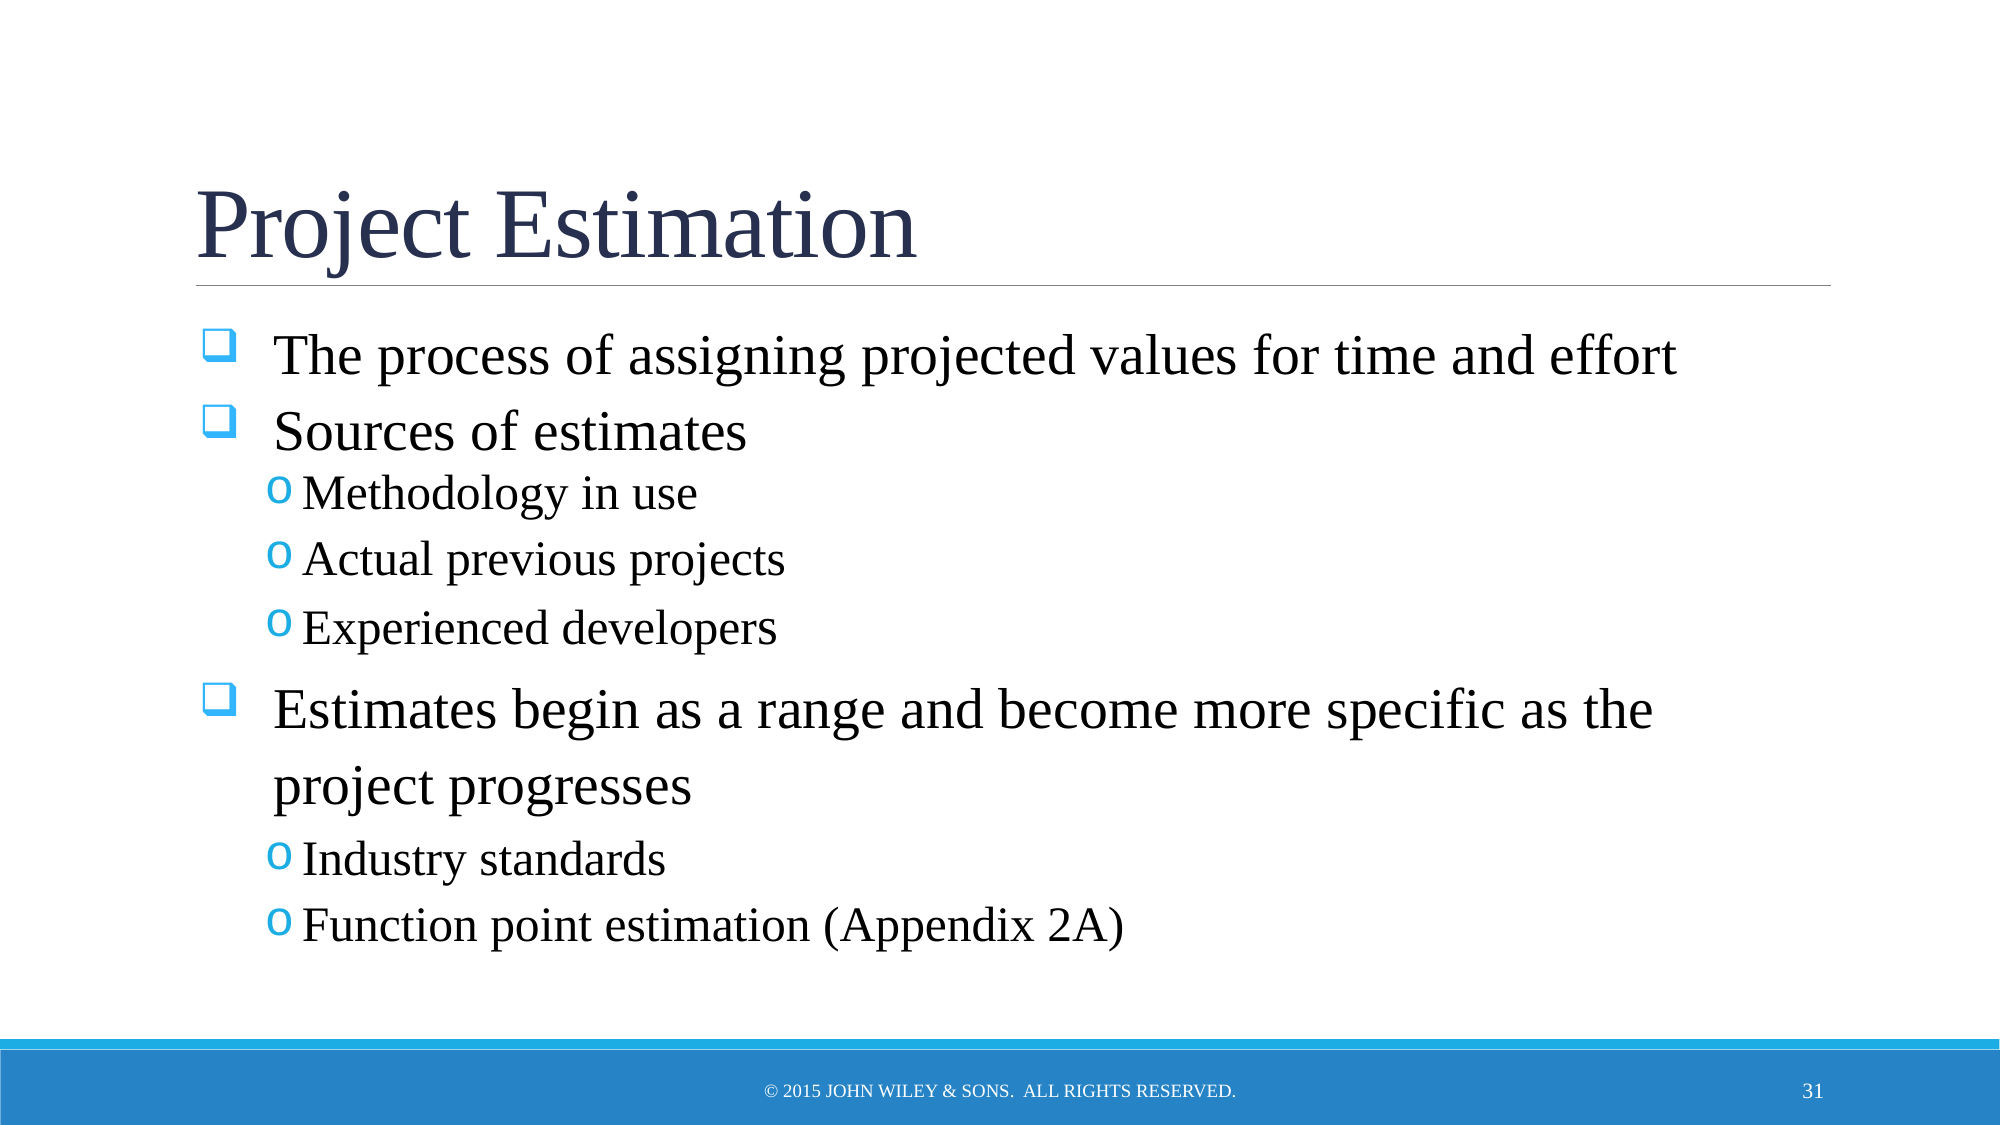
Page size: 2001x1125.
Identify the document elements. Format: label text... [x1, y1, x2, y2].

title Project Estimation [180, 47, 1830, 285]
footer © 2015 John Wiley & Sons. All Rights Reserved. [604, 1059, 1396, 1120]
slide_number 31 [1624, 1059, 1840, 1120]
list The process of assigning projected values for time and effort Sources of estimates Methodology in use Actual previous projects Experienced developers Estimates begin as a range and become more specific as the project progresses Industry standards Function point estimation (Appendix 2A) [180, 302, 1830, 963]
